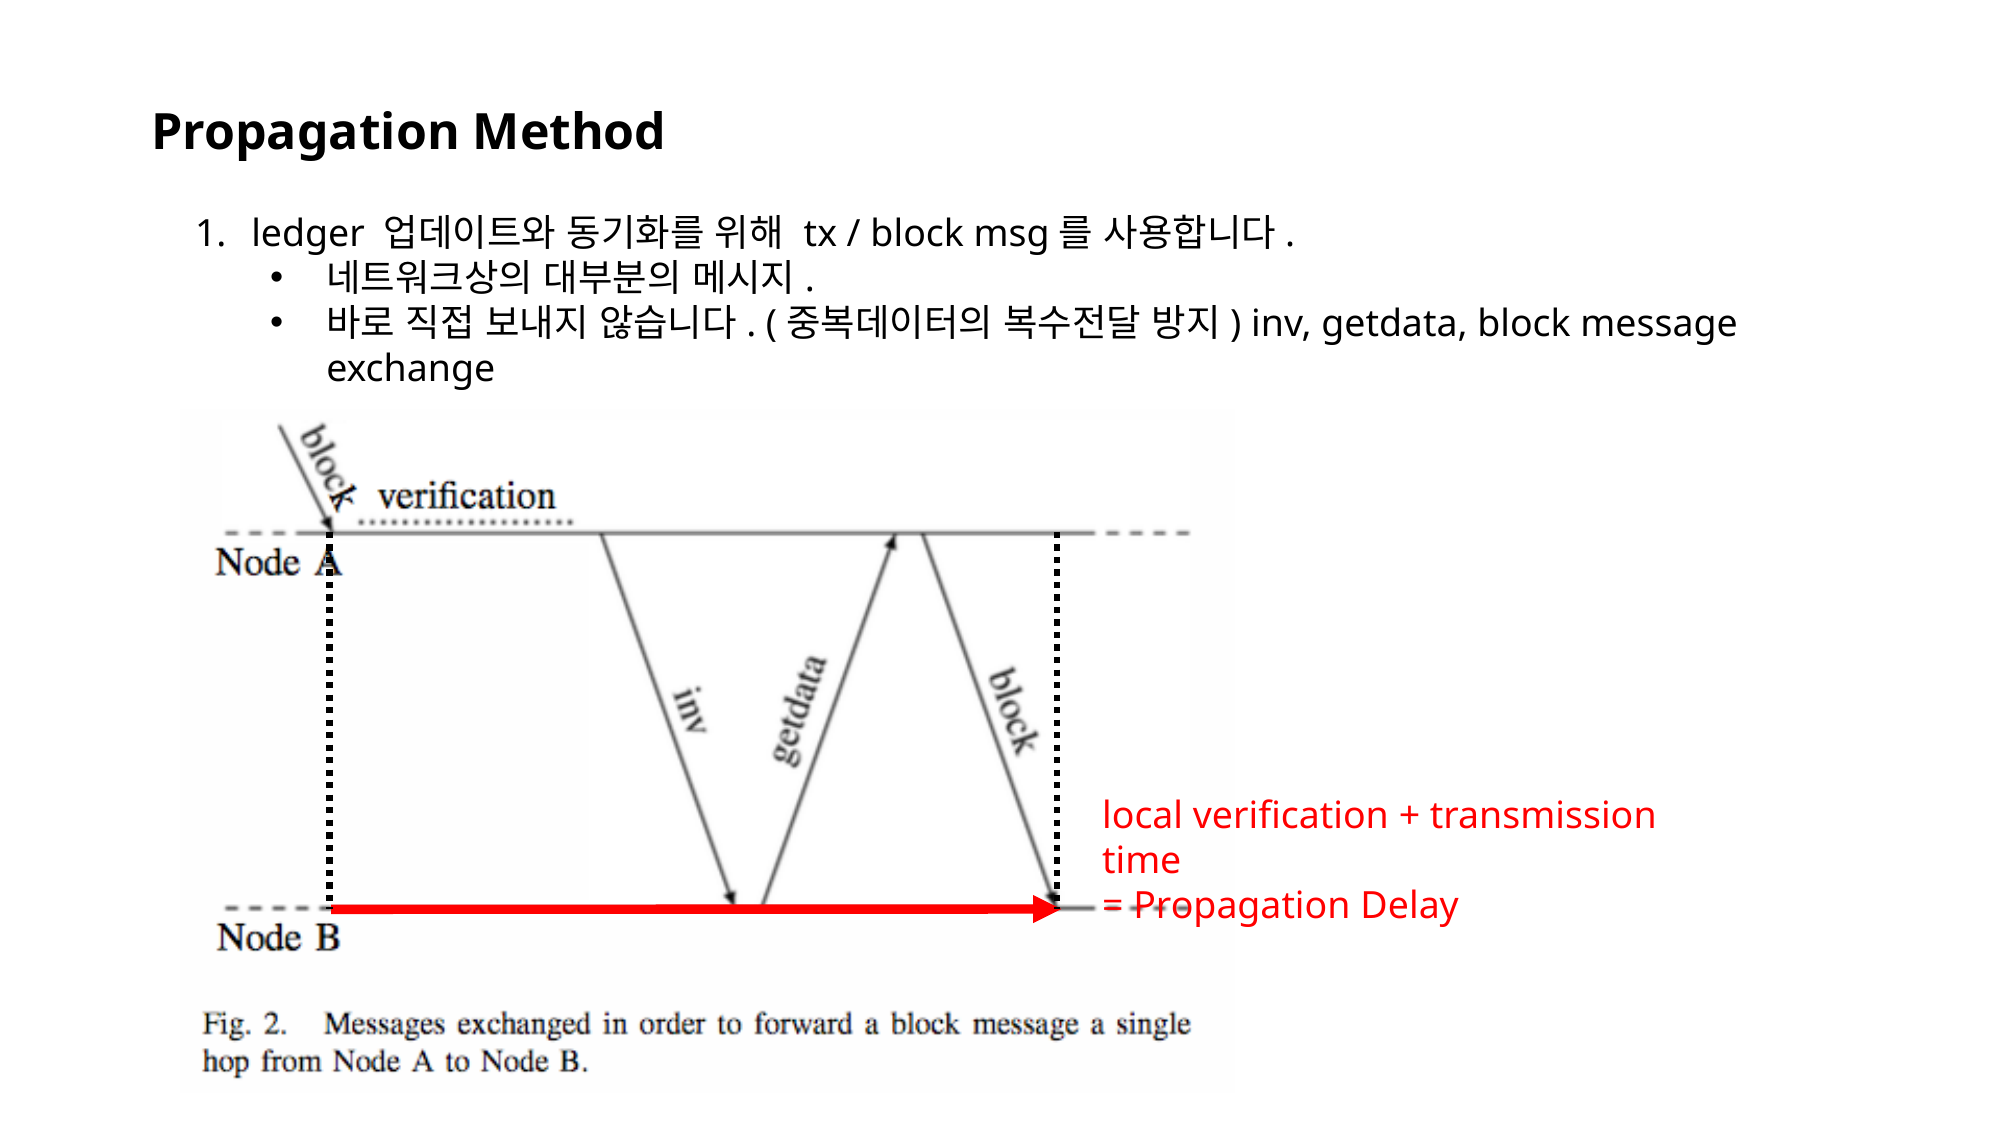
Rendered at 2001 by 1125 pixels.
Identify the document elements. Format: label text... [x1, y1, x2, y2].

text_box ledger 업데이트와 동기화를 위해 tx / block msg를 사용합니다. 네트워크상의 대부분의 메시지. 바로 직접 보내지 않습니다. (중복데이터의 복수전달 방지) inv, getdata, block message exchange [180, 201, 1787, 487]
text_box Propagation Method [136, 92, 984, 168]
picture [180, 409, 1235, 1093]
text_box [329, 531, 1753, 910]
